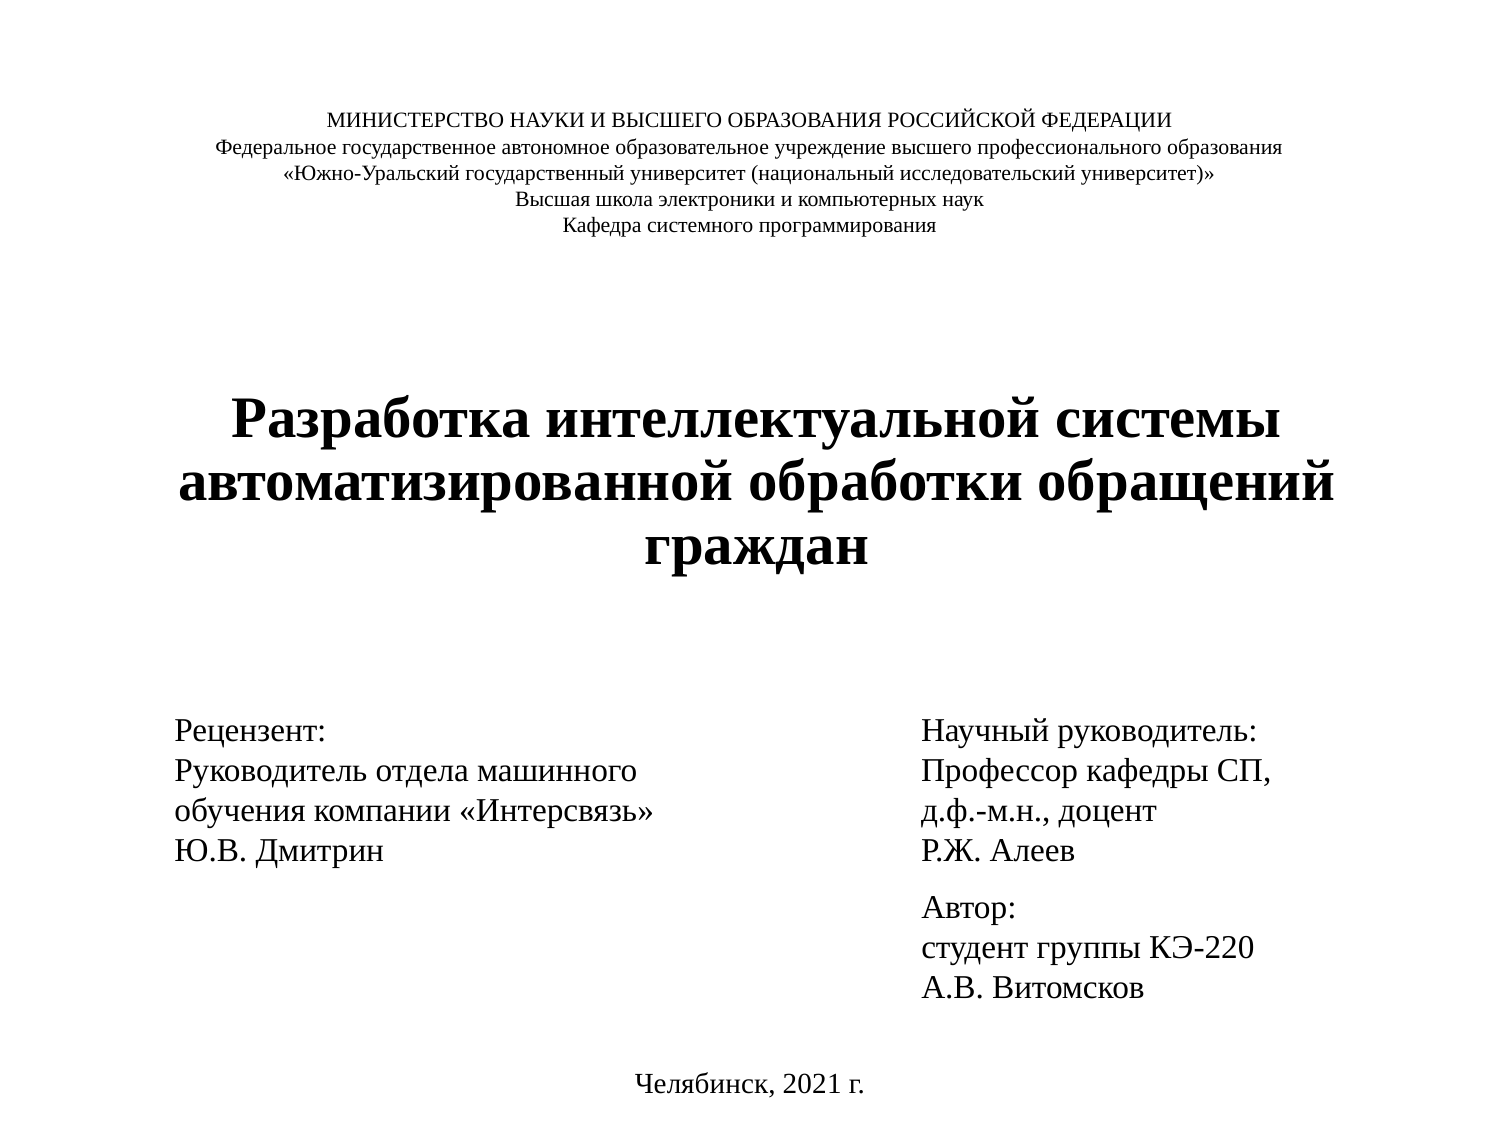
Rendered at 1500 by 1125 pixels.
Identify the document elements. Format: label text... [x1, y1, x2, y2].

text_box Научный руководитель: Профессор кафедры СП, д.ф.-м.н., доцент Р.Ж. Алеев [906, 700, 1295, 876]
subtitle МИНИСТЕРСТВО НАУКИ И ВЫСШЕГО ОБРАЗОВАНИЯ РОССИЙСКОЙ ФЕДЕРАЦИИ Федеральное государственное автономное образовательное учреждение высшего профессионального образования «Южно-Уральский государственный университет (национальный исследовательский университет)» Высшая школа электроники и компьютерных наук Кафедра системного программирования [187, 98, 1313, 259]
title Разработка интеллектуальной системы автоматизированной обработки обращений граждан [136, 379, 1378, 585]
text_box Автор: студент группы КЭ-220 А.В. Витомсков [906, 877, 1271, 1013]
text_box Челябинск, 2021 г. [0, 1056, 1500, 1107]
text_box Рецензент: Руководитель отдела машинного обучения компании «Интерсвязь» Ю.В. Дмитрин [159, 700, 691, 876]
